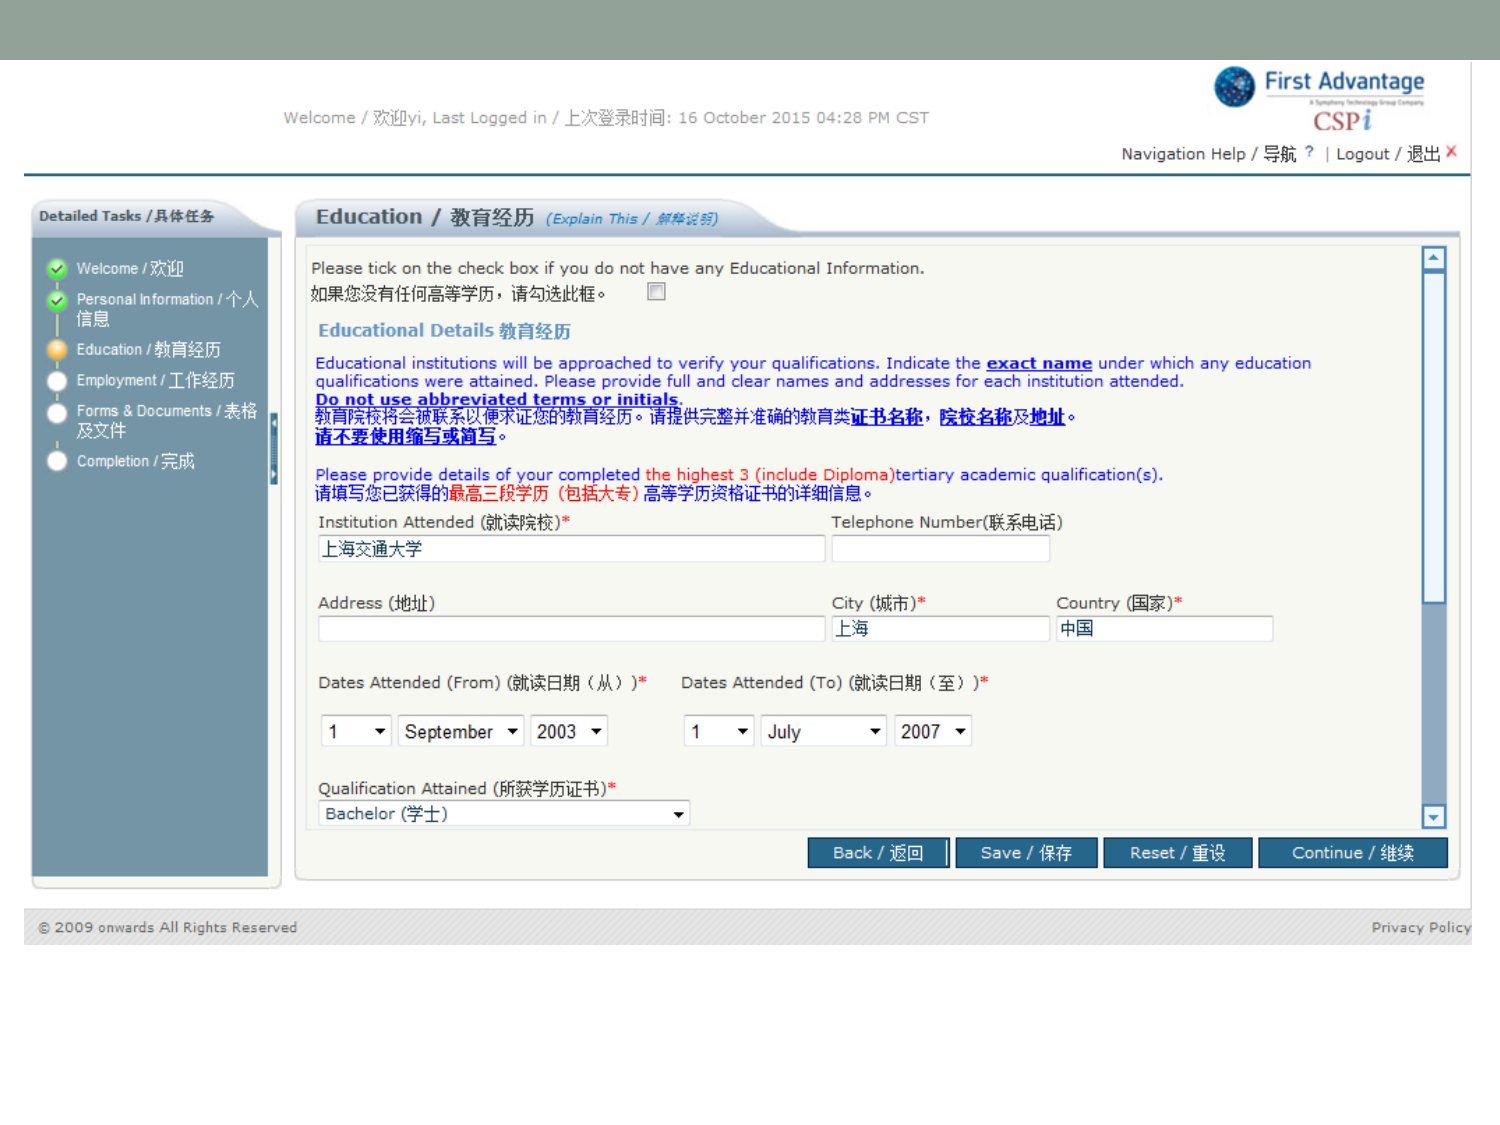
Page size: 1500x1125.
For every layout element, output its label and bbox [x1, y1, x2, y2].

picture [24, 62, 1472, 945]
